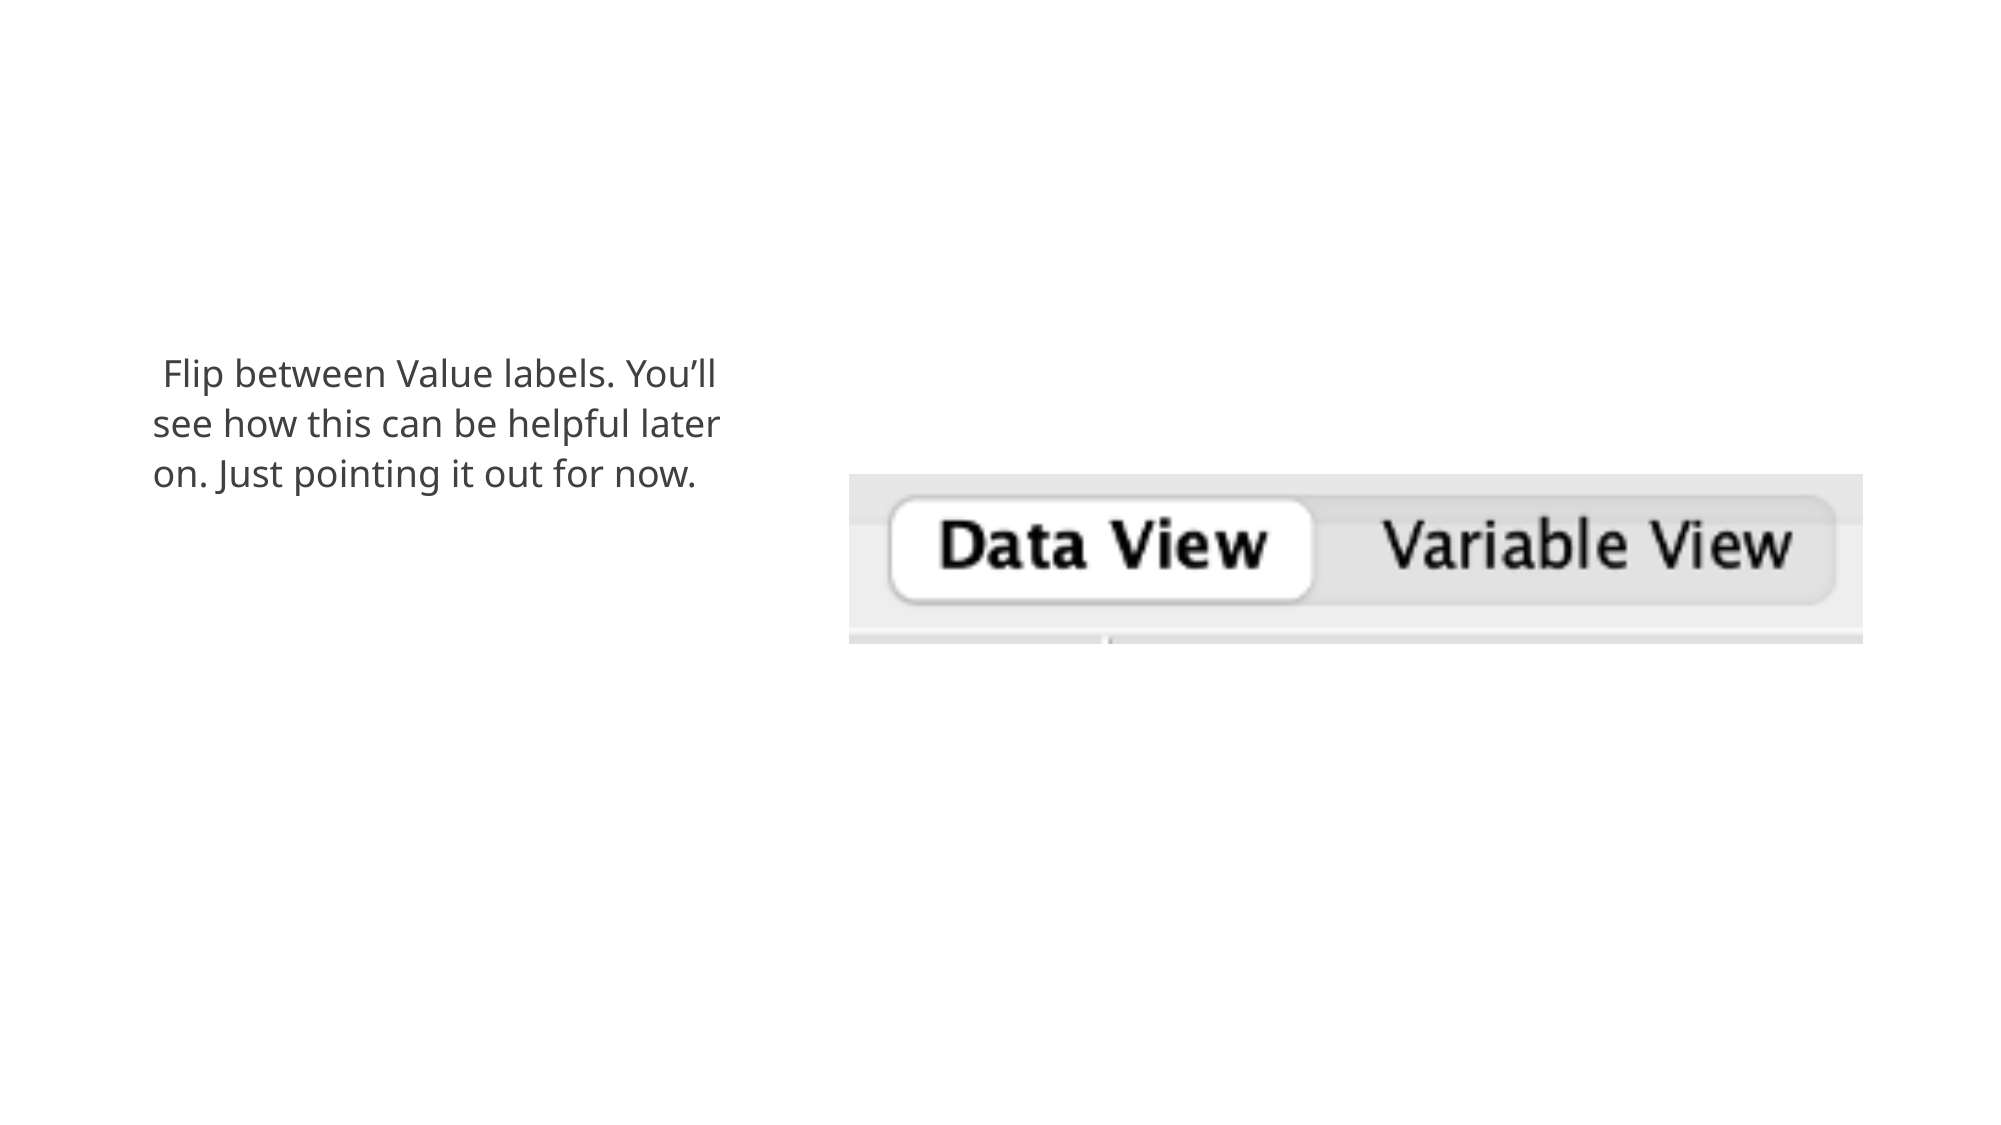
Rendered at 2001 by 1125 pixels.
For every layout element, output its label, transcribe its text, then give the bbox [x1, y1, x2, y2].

list Flip between Value labels. You’ll see how this can be helpful later on. Just pointing it out for now. [137, 337, 783, 963]
picture [849, 474, 1863, 644]
